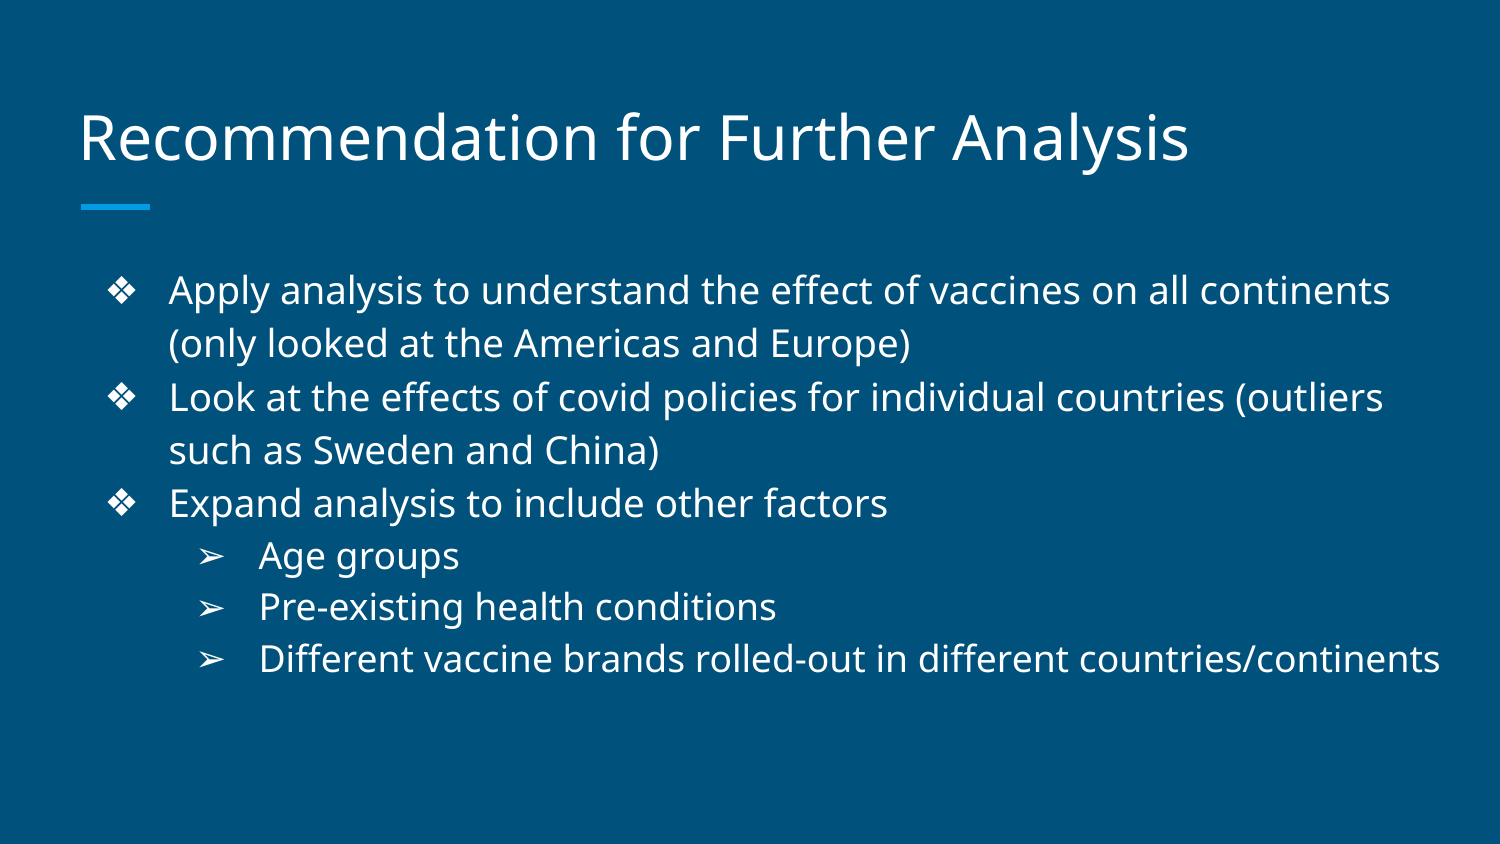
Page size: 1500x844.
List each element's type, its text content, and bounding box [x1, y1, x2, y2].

title Recommendation for Further Analysis [63, 75, 1437, 188]
list Apply analysis to understand the effect of vaccines on all continents (only looked at the Americas and Europe) Look at the effects of covid policies for individual countries (outliers such as Sweden and China) Expand analysis to include other factors Age groups Pre-existing health conditions Different vaccine brands rolled-out in different countries/continents [63, 244, 1473, 750]
